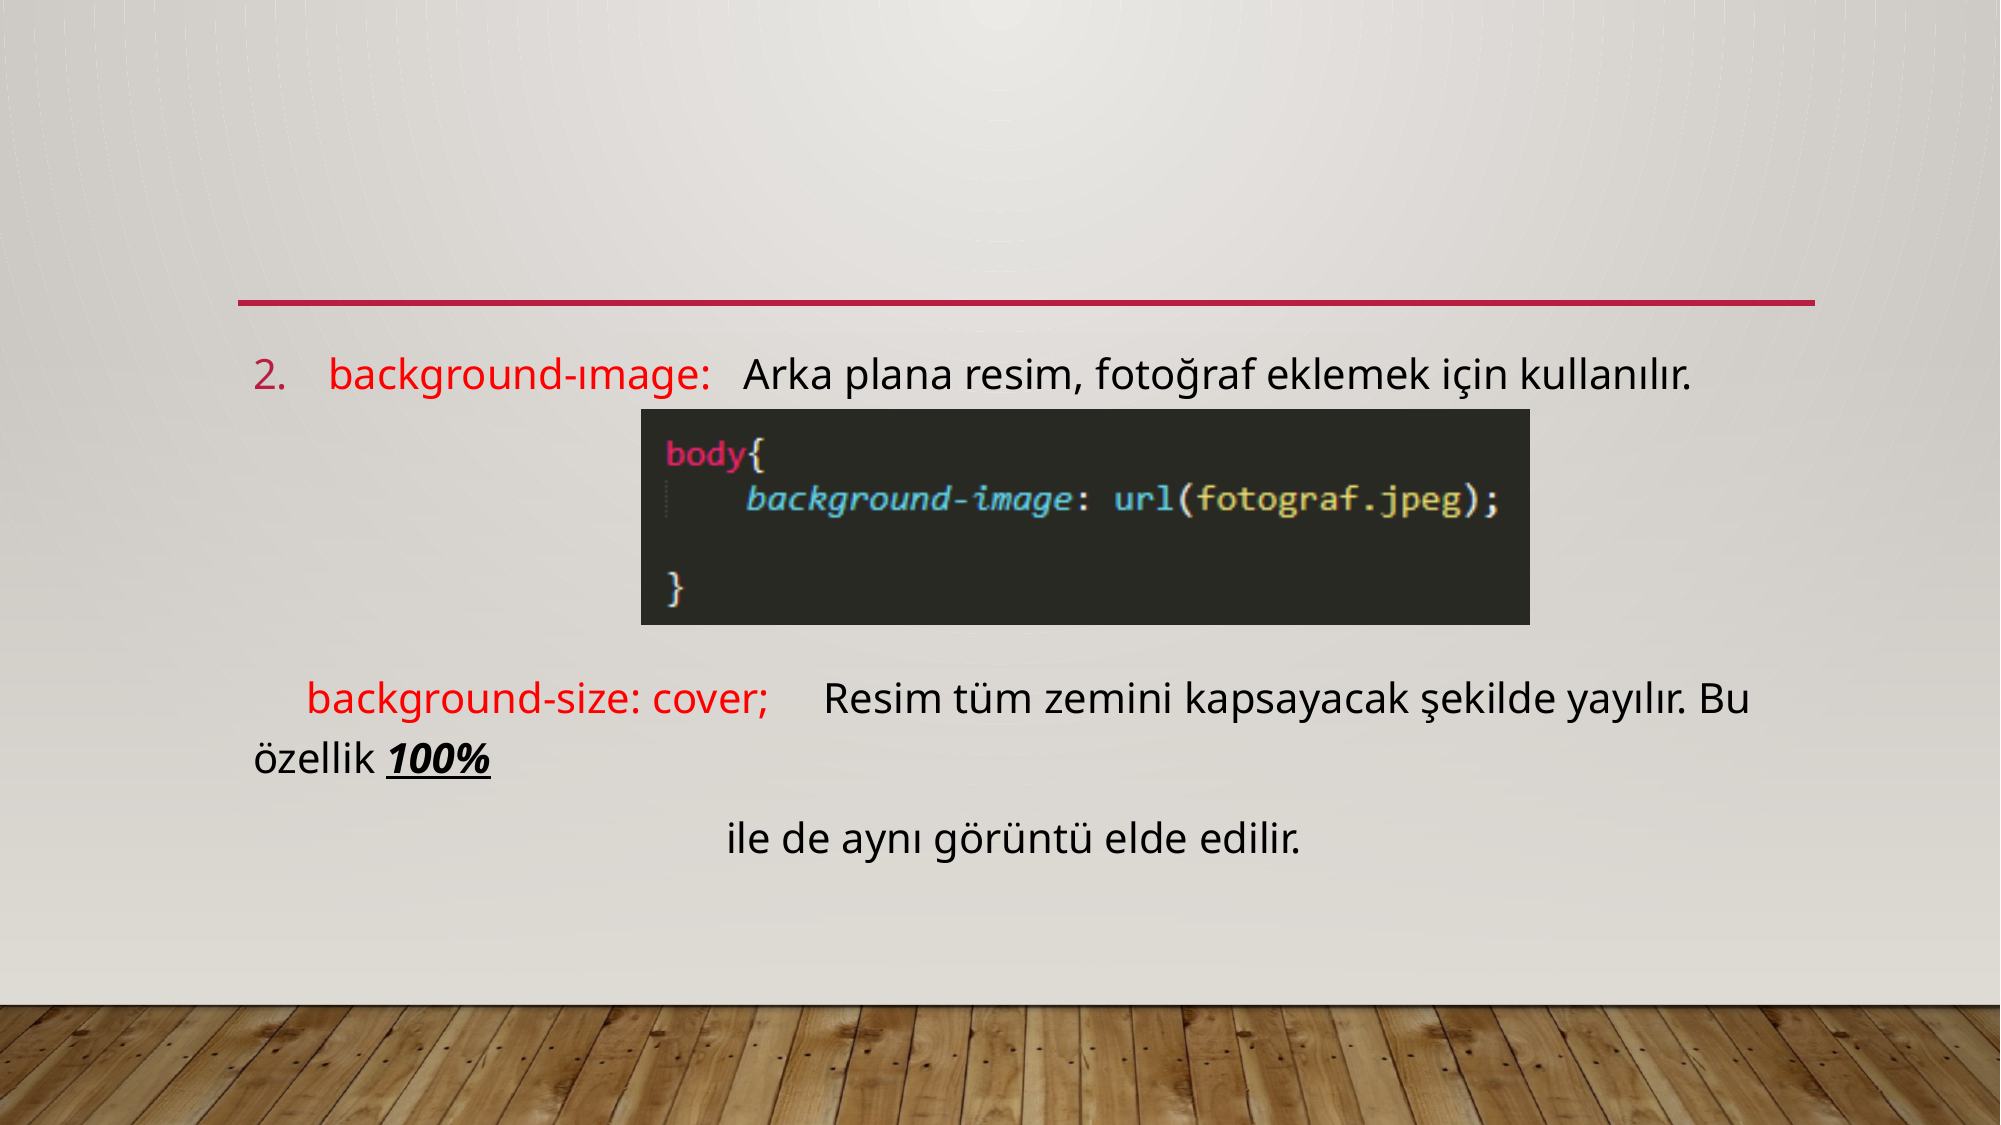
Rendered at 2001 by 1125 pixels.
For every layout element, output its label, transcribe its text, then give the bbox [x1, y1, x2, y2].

picture [640, 409, 1531, 625]
picture [0, 1005, 2000, 1125]
list background-ımage: Arka plana resim, fotoğraf eklemek için kullanılır. background-size: cover; Resim tüm zemini kapsayacak şekilde yayılır. Bu özellik 100% ile de aynı görüntü elde edilir. [238, 330, 1814, 897]
